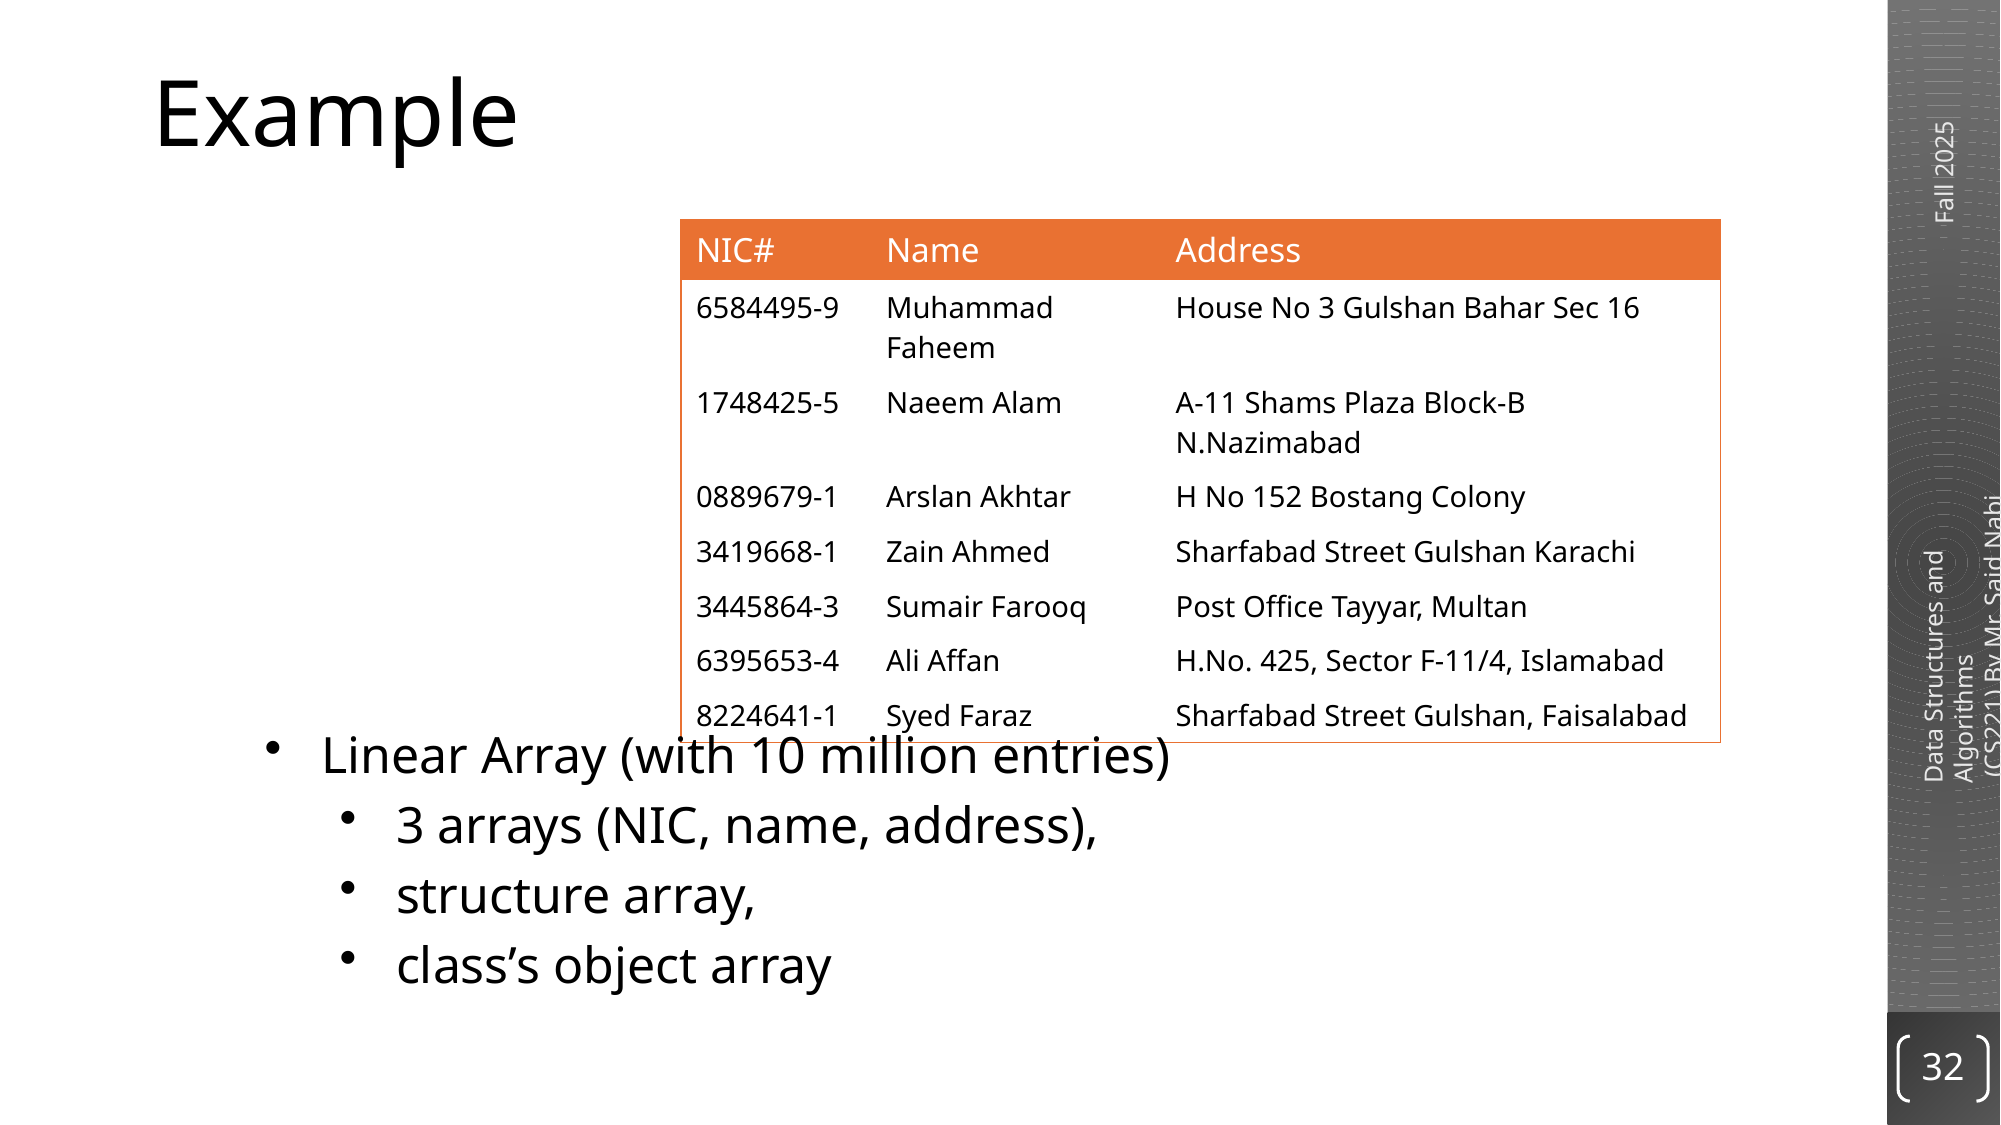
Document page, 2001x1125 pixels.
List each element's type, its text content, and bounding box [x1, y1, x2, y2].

table_cell Post Office Tayyar, Multan [1161, 578, 1720, 633]
table_cell 1748425-5 [682, 375, 871, 469]
table_cell 3445864-3 [682, 578, 871, 633]
table_cell Naeem Alam [871, 375, 1161, 469]
table_header NIC# [682, 221, 871, 280]
table_cell Muhammad Faheem [871, 280, 1161, 375]
table_cell Sumair Farooq [871, 578, 1161, 633]
table_cell A-11 Shams Plaza Block-B N.Nazimabad [1161, 375, 1720, 469]
table_cell Zain Ahmed [871, 524, 1161, 578]
table_cell H No 152 Bostang Colony [1161, 469, 1720, 524]
table_cell Arslan Akhtar [871, 469, 1161, 524]
text_box Linear Array (with 10 million entries) 3 arrays (NIC, name, address), structure array, class’s object array [249, 716, 1750, 1083]
table_cell H.No. 425, Sector F-11/4, Islamabad [1161, 633, 1720, 688]
table_cell 6584495-9 [682, 280, 871, 375]
table_cell Syed Faraz [871, 688, 1161, 716]
table_cell House No 3 Gulshan Bahar Sec 16 [1161, 280, 1720, 375]
title Example [137, 59, 1863, 278]
table_header Name [871, 221, 1161, 280]
table_cell 0889679-1 [682, 469, 871, 524]
table_cell 6395653-4 [682, 633, 871, 688]
table_cell 8224641-1 [682, 688, 871, 716]
table_header Address [1161, 221, 1720, 280]
table_cell 3419668-1 [682, 524, 871, 578]
table_cell Sharfabad Street Gulshan Karachi [1161, 524, 1720, 578]
table_cell Ali Affan [871, 633, 1161, 688]
table_cell Sharfabad Street Gulshan, Faisalabad [1161, 688, 1720, 716]
